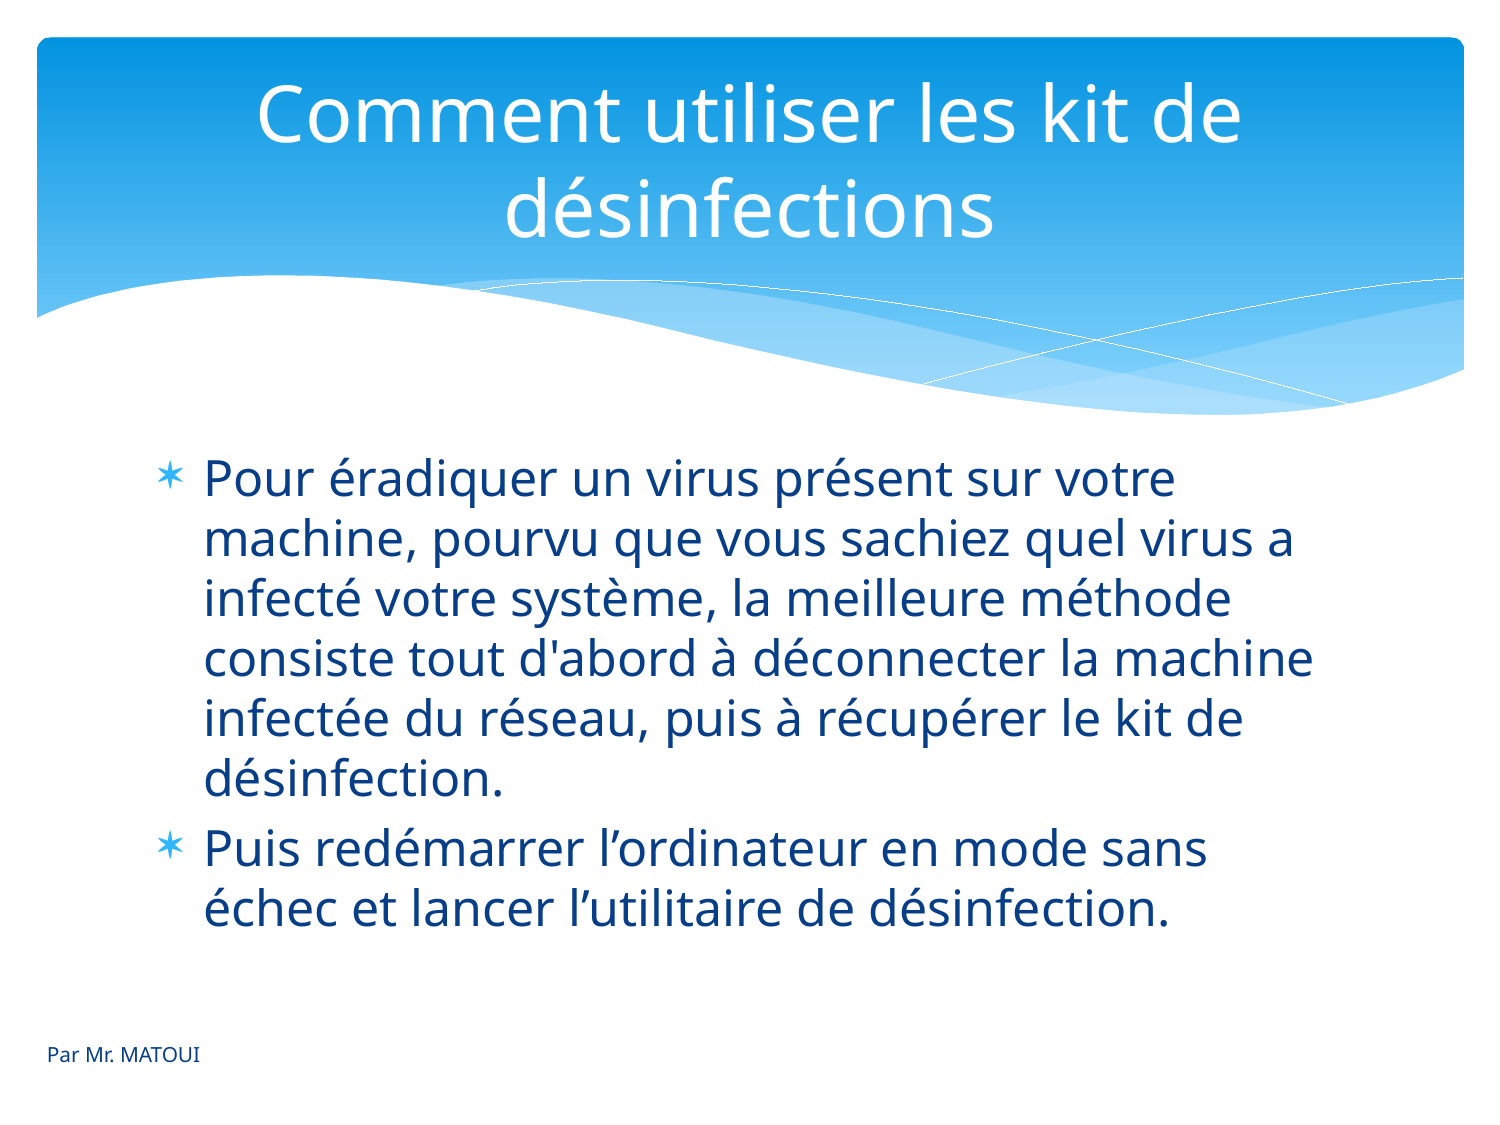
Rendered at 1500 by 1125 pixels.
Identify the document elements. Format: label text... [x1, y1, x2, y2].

list Pour éradiquer un virus présent sur votre machine, pourvu que vous sachiez quel virus a infecté votre système, la meilleure méthode consiste tout d'abord à déconnecter la machine infectée du réseau, puis à récupérer le kit de désinfection. Puis redémarrer l’ordinateur en mode sans échec et lancer l’utilitaire de désinfection. [143, 438, 1359, 1005]
footer Par Mr. MATOUI [31, 1025, 653, 1086]
title Comment utiliser les kit de désinfections [75, 55, 1425, 261]
